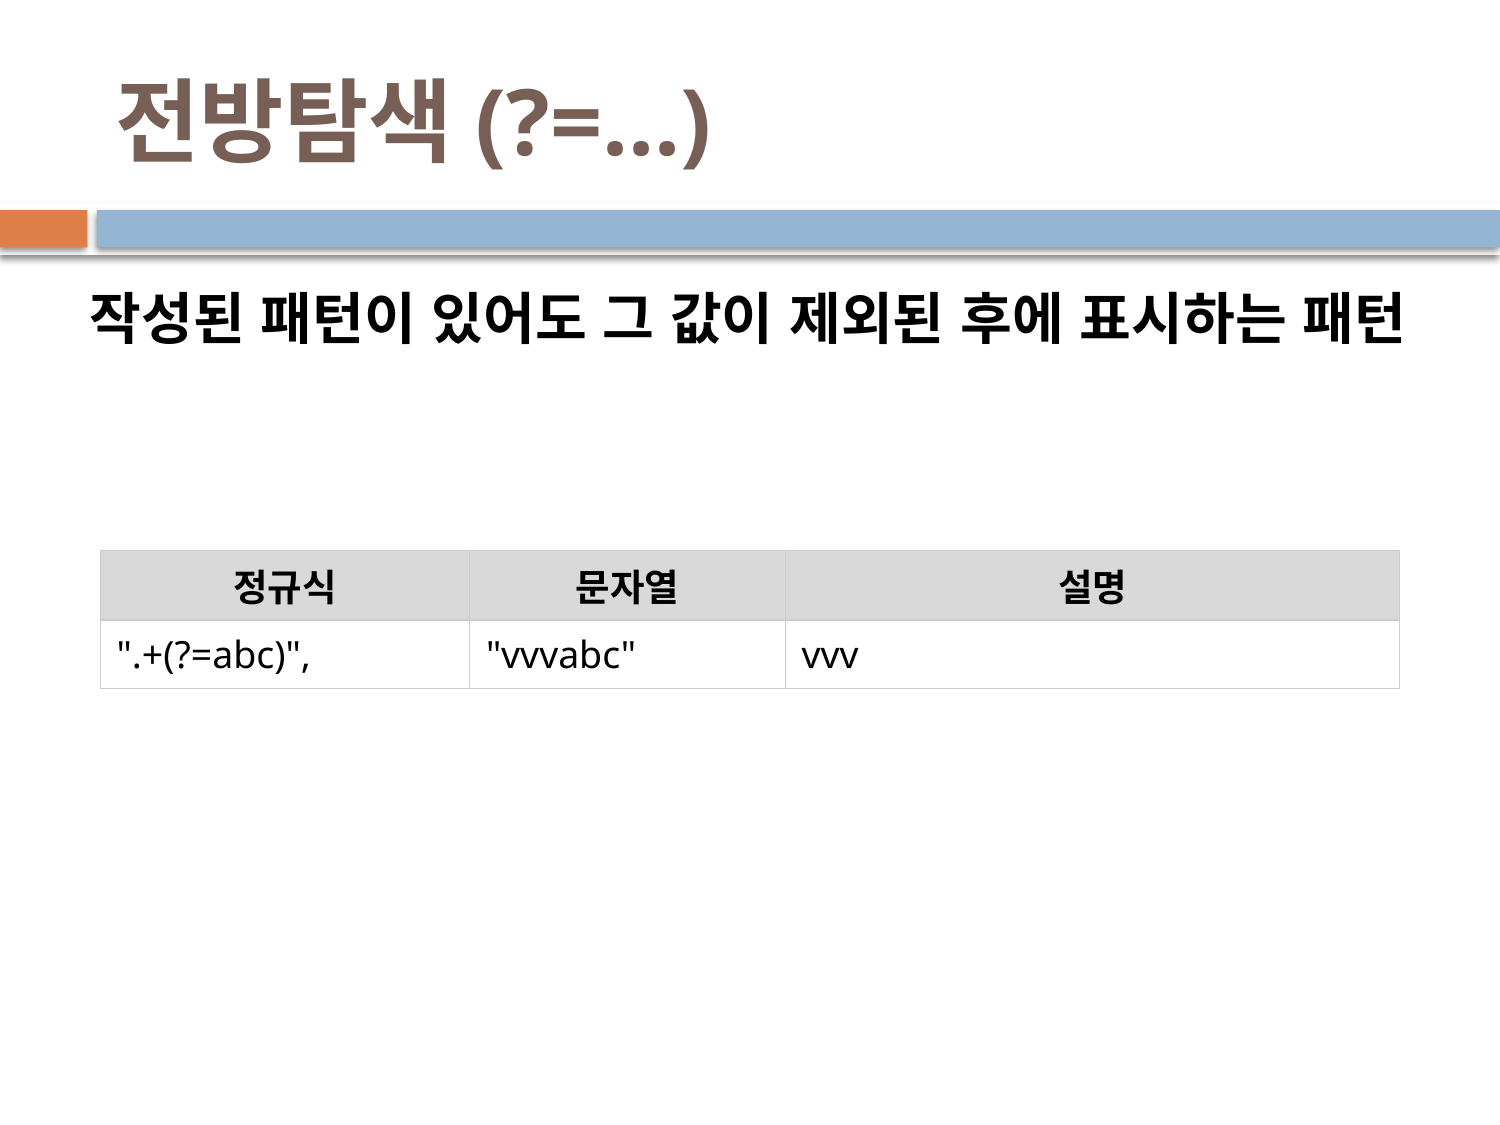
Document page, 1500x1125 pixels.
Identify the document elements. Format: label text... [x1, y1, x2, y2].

table_header 문자열 [470, 551, 785, 619]
title 전방탐색(?=...) [100, 37, 1438, 200]
table_header 설명 [786, 551, 1399, 619]
table_cell "vvvabc" [470, 621, 785, 688]
table_cell vvv [786, 621, 1399, 688]
list 작성된 패턴이 있어도 그 값이 제외된 후에 표시하는 패턴 [75, 262, 1425, 362]
table_cell ".+(?=abc)", [101, 621, 469, 688]
table_header 정규식 [101, 551, 469, 619]
